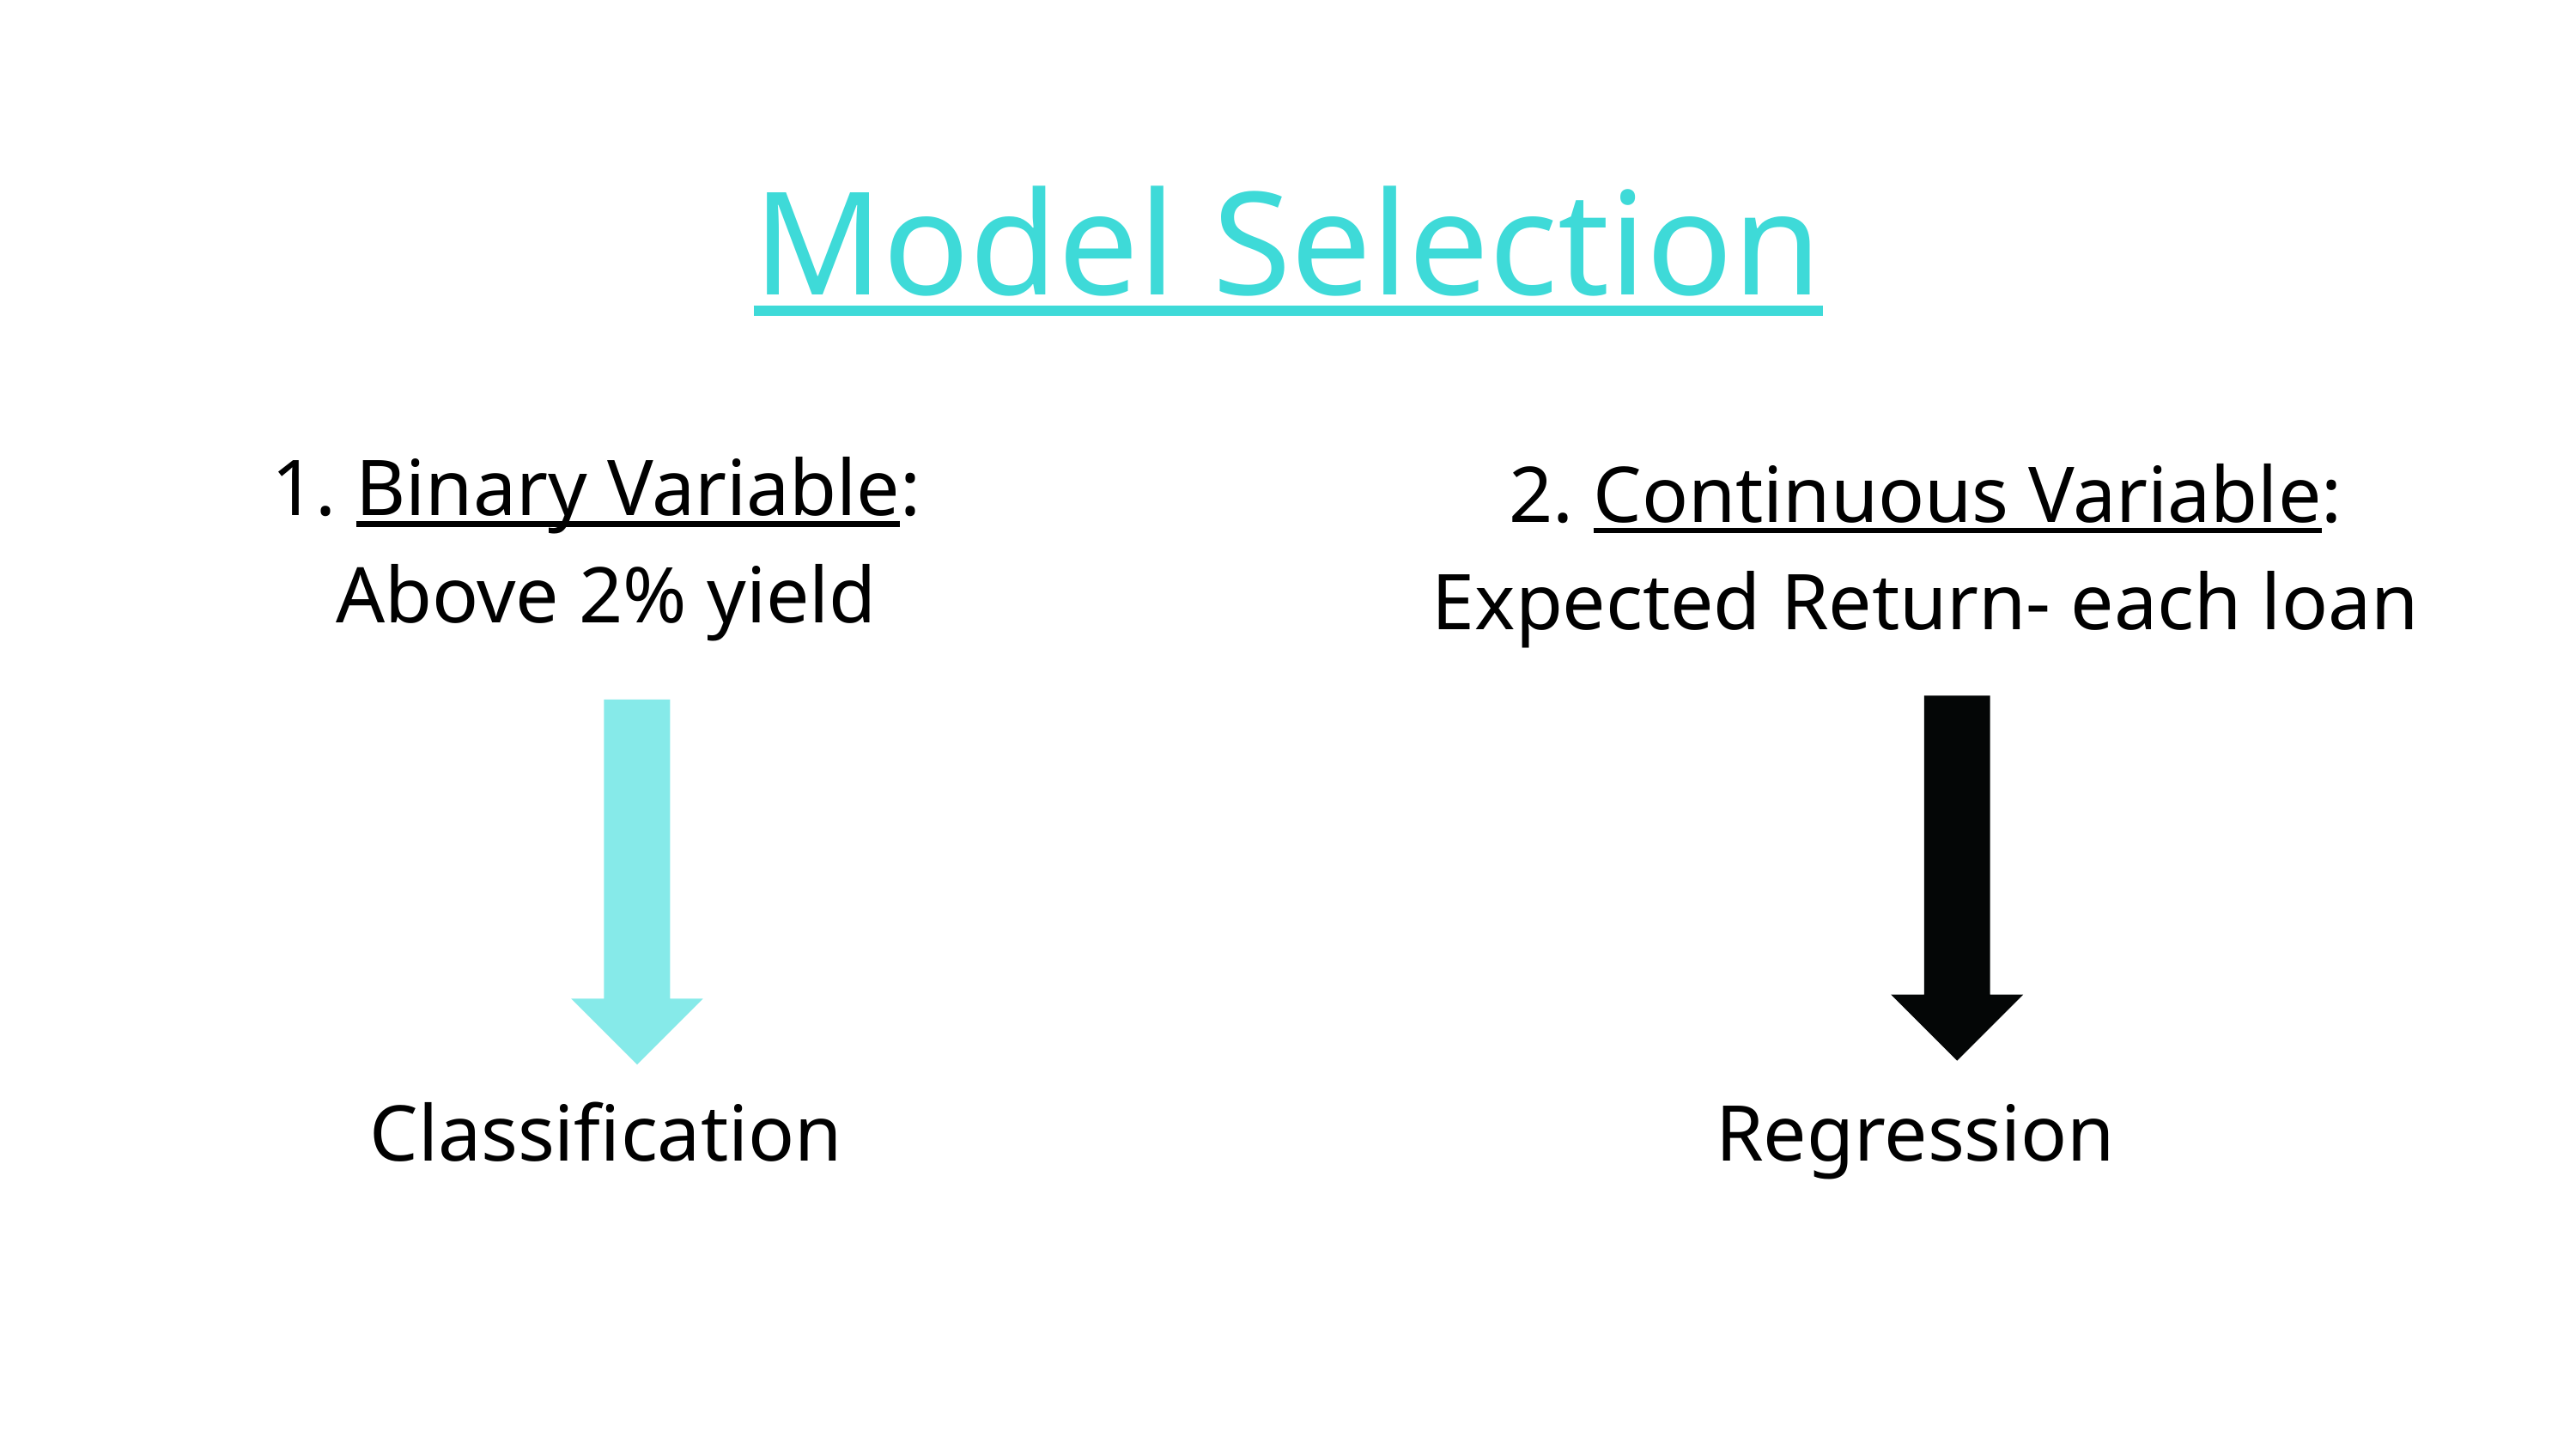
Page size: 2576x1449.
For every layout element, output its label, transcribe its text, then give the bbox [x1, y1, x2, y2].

text_box Model Selection [687, 123, 1889, 324]
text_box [453, 815, 820, 949]
text_box 2. Continuous Variable: Expected Return- each loan Regression [1344, 429, 2507, 1284]
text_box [1774, 811, 2141, 945]
text_box 1. Binary Variable: Above 2% yield Classification [71, 422, 1141, 1285]
